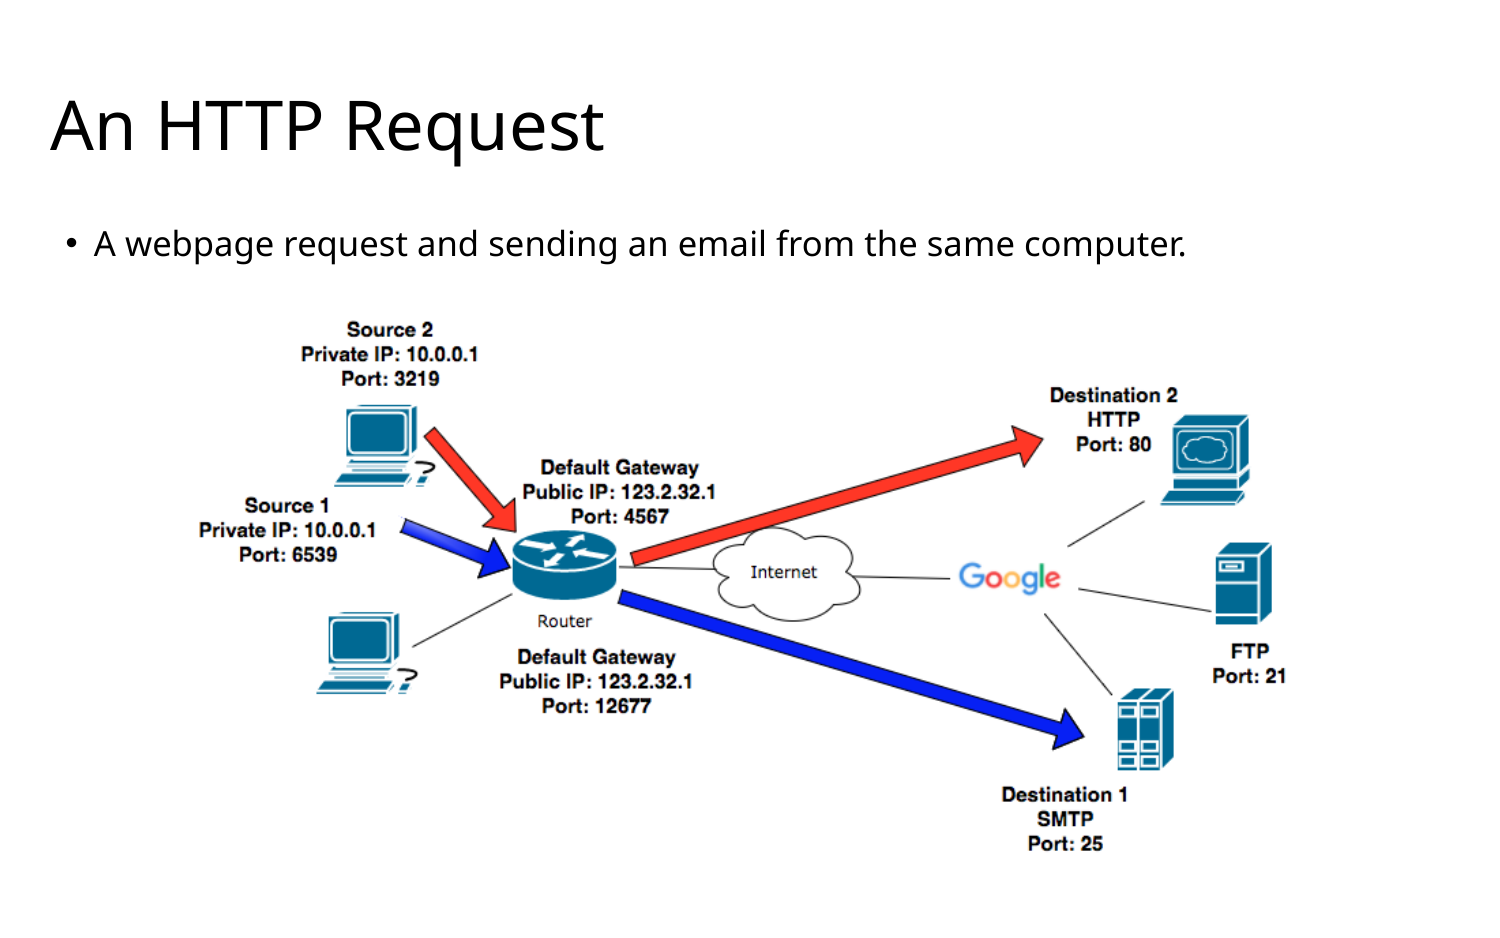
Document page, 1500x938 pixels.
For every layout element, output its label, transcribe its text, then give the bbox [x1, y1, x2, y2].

list A webpage request and sending an email from the same computer. [50, 218, 1465, 873]
picture [179, 311, 1306, 871]
title An HTTP Request [50, 69, 1345, 166]
